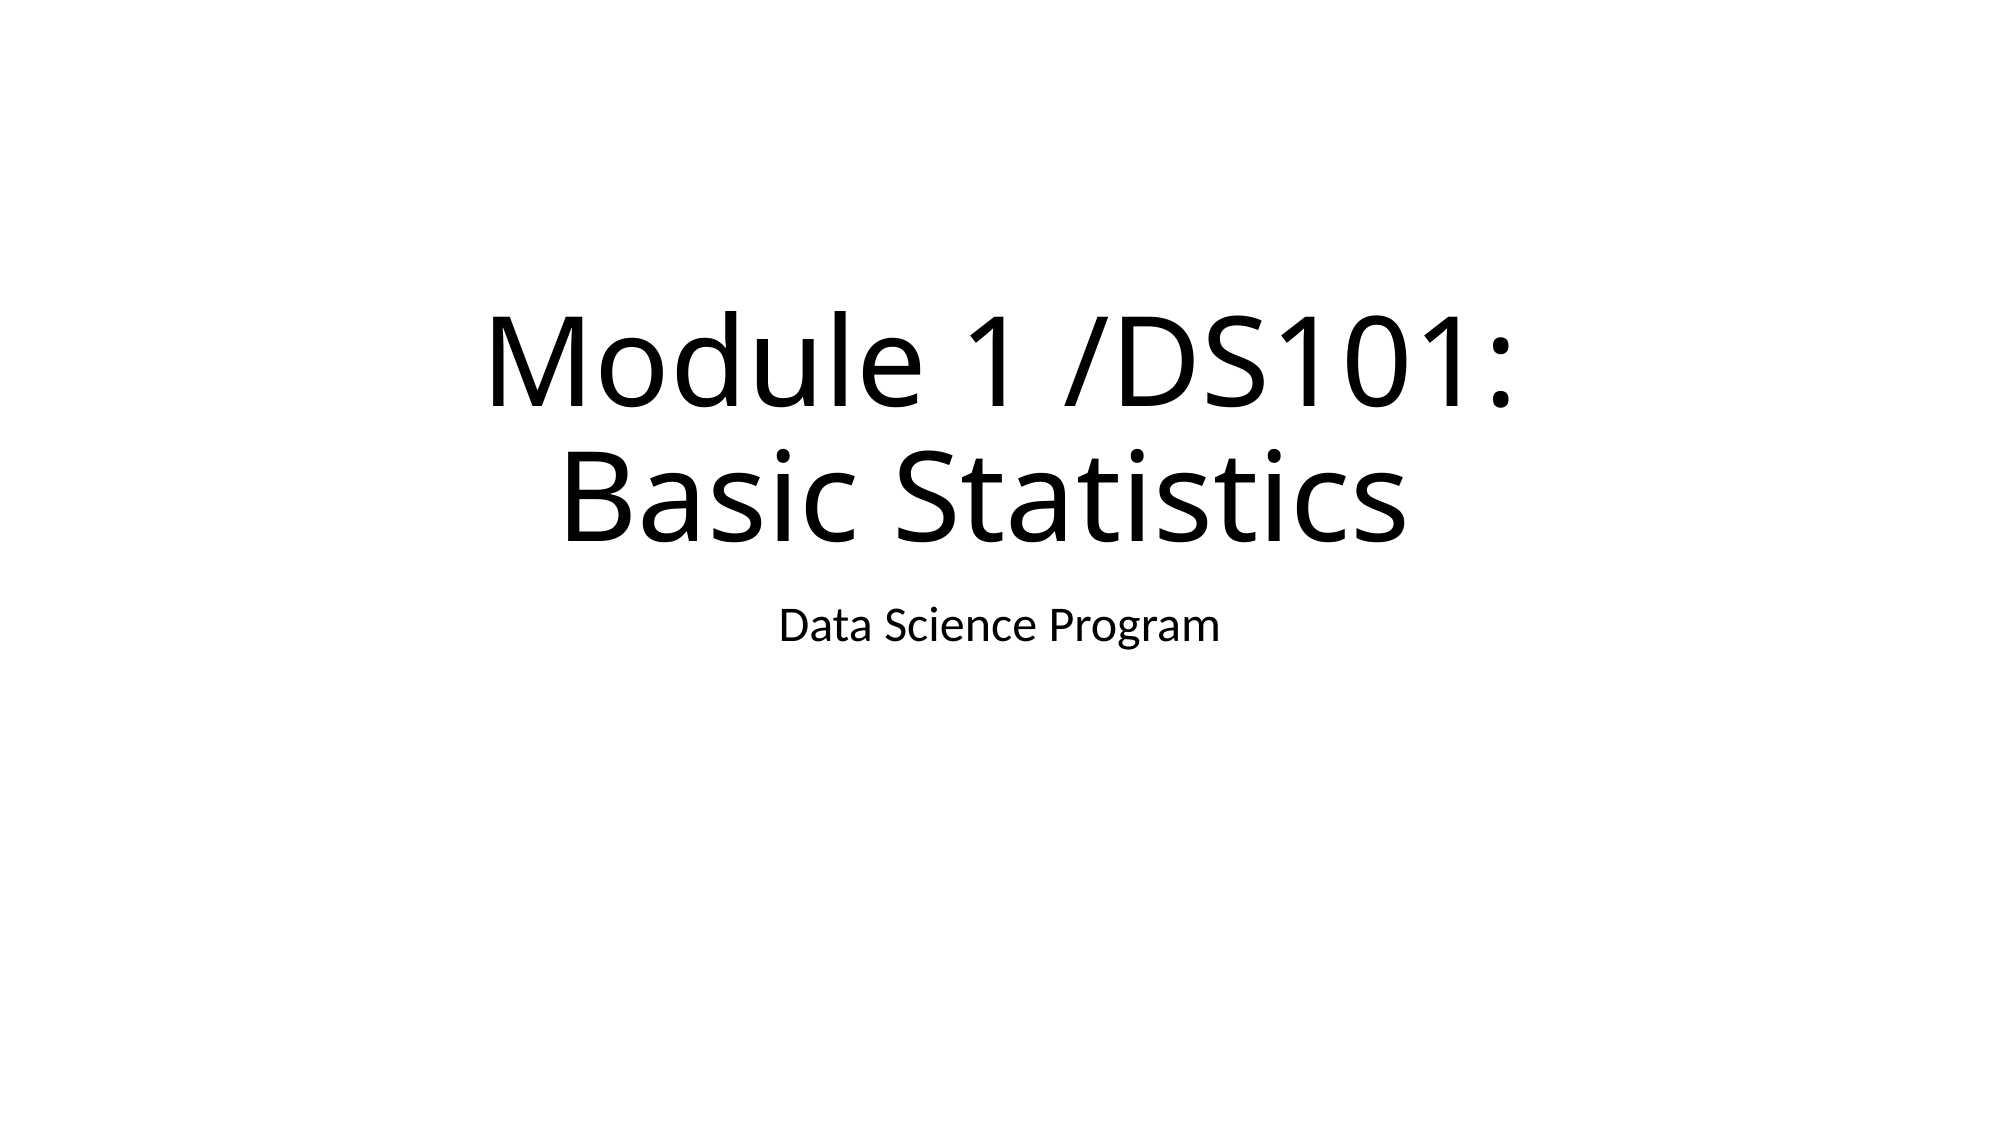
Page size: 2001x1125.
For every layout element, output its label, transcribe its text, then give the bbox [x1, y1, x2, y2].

title Module 1 /DS101: Basic Statistics [249, 184, 1750, 576]
subtitle Data Science Program [249, 590, 1750, 863]
